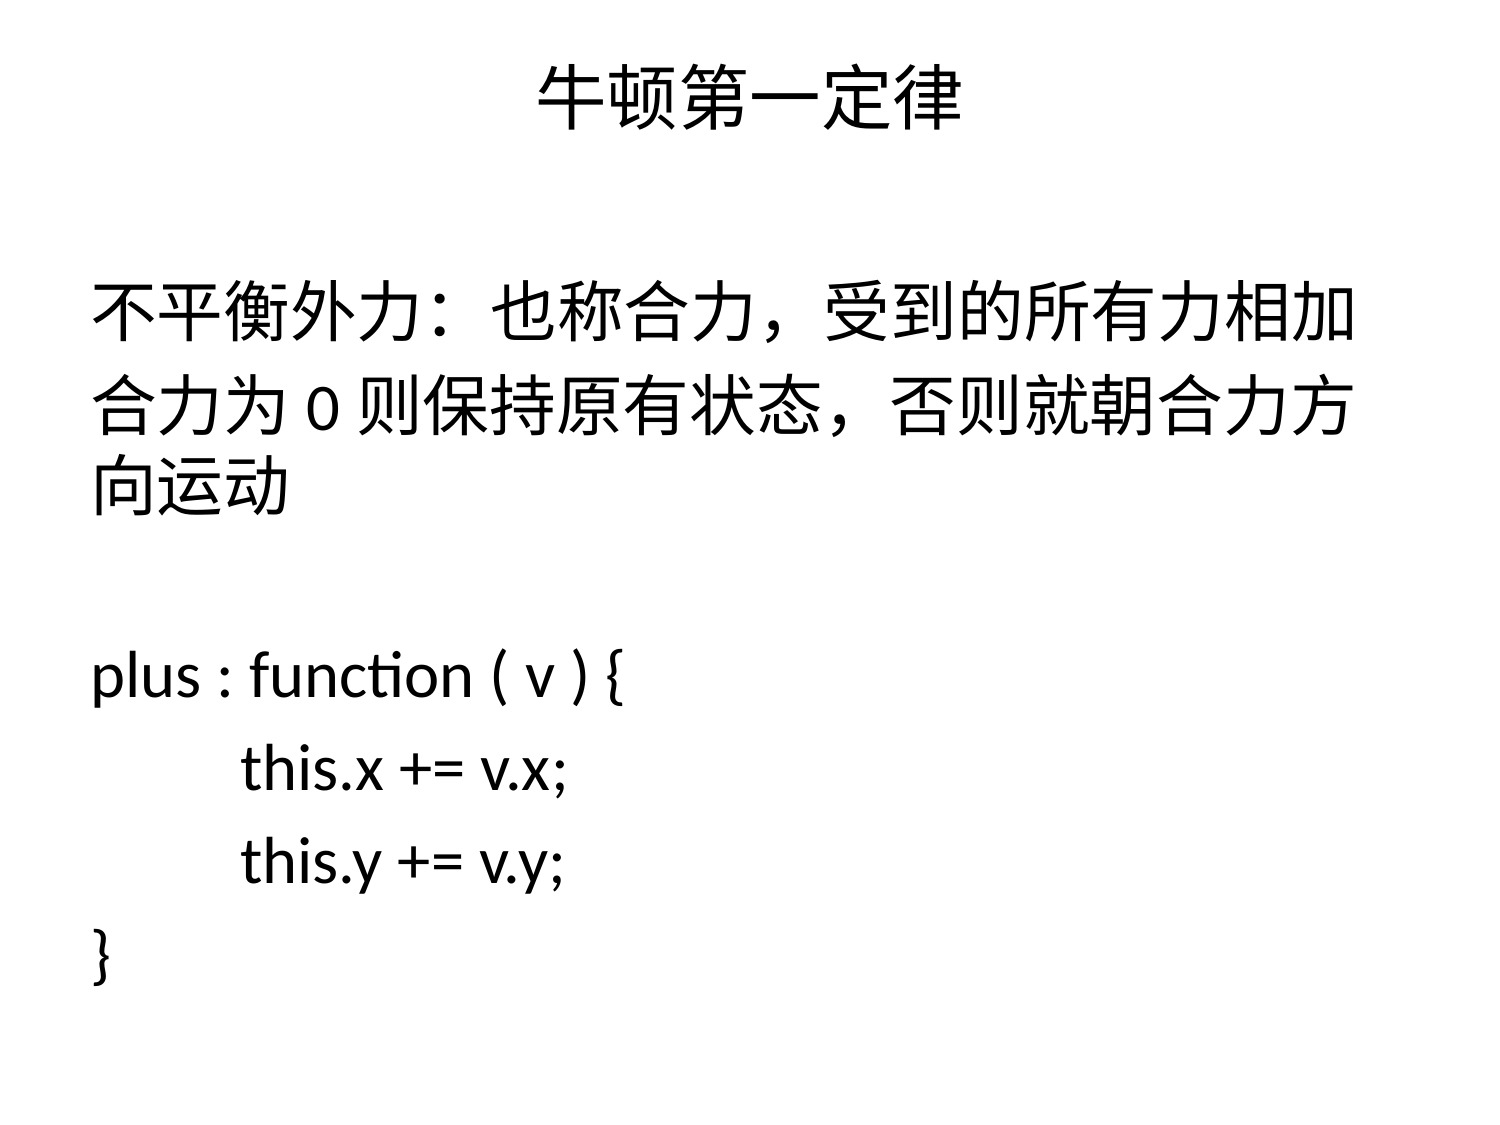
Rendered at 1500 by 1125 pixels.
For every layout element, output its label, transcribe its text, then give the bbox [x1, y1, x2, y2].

list 不平衡外力：也称合力，受到的所有力相加 合力为0则保持原有状态，否则就朝合力方向运动 plus : function ( v ) { this.x += v.x; this.y += v.y; } [75, 262, 1425, 1005]
title 牛顿第一定律 [75, 45, 1425, 233]
